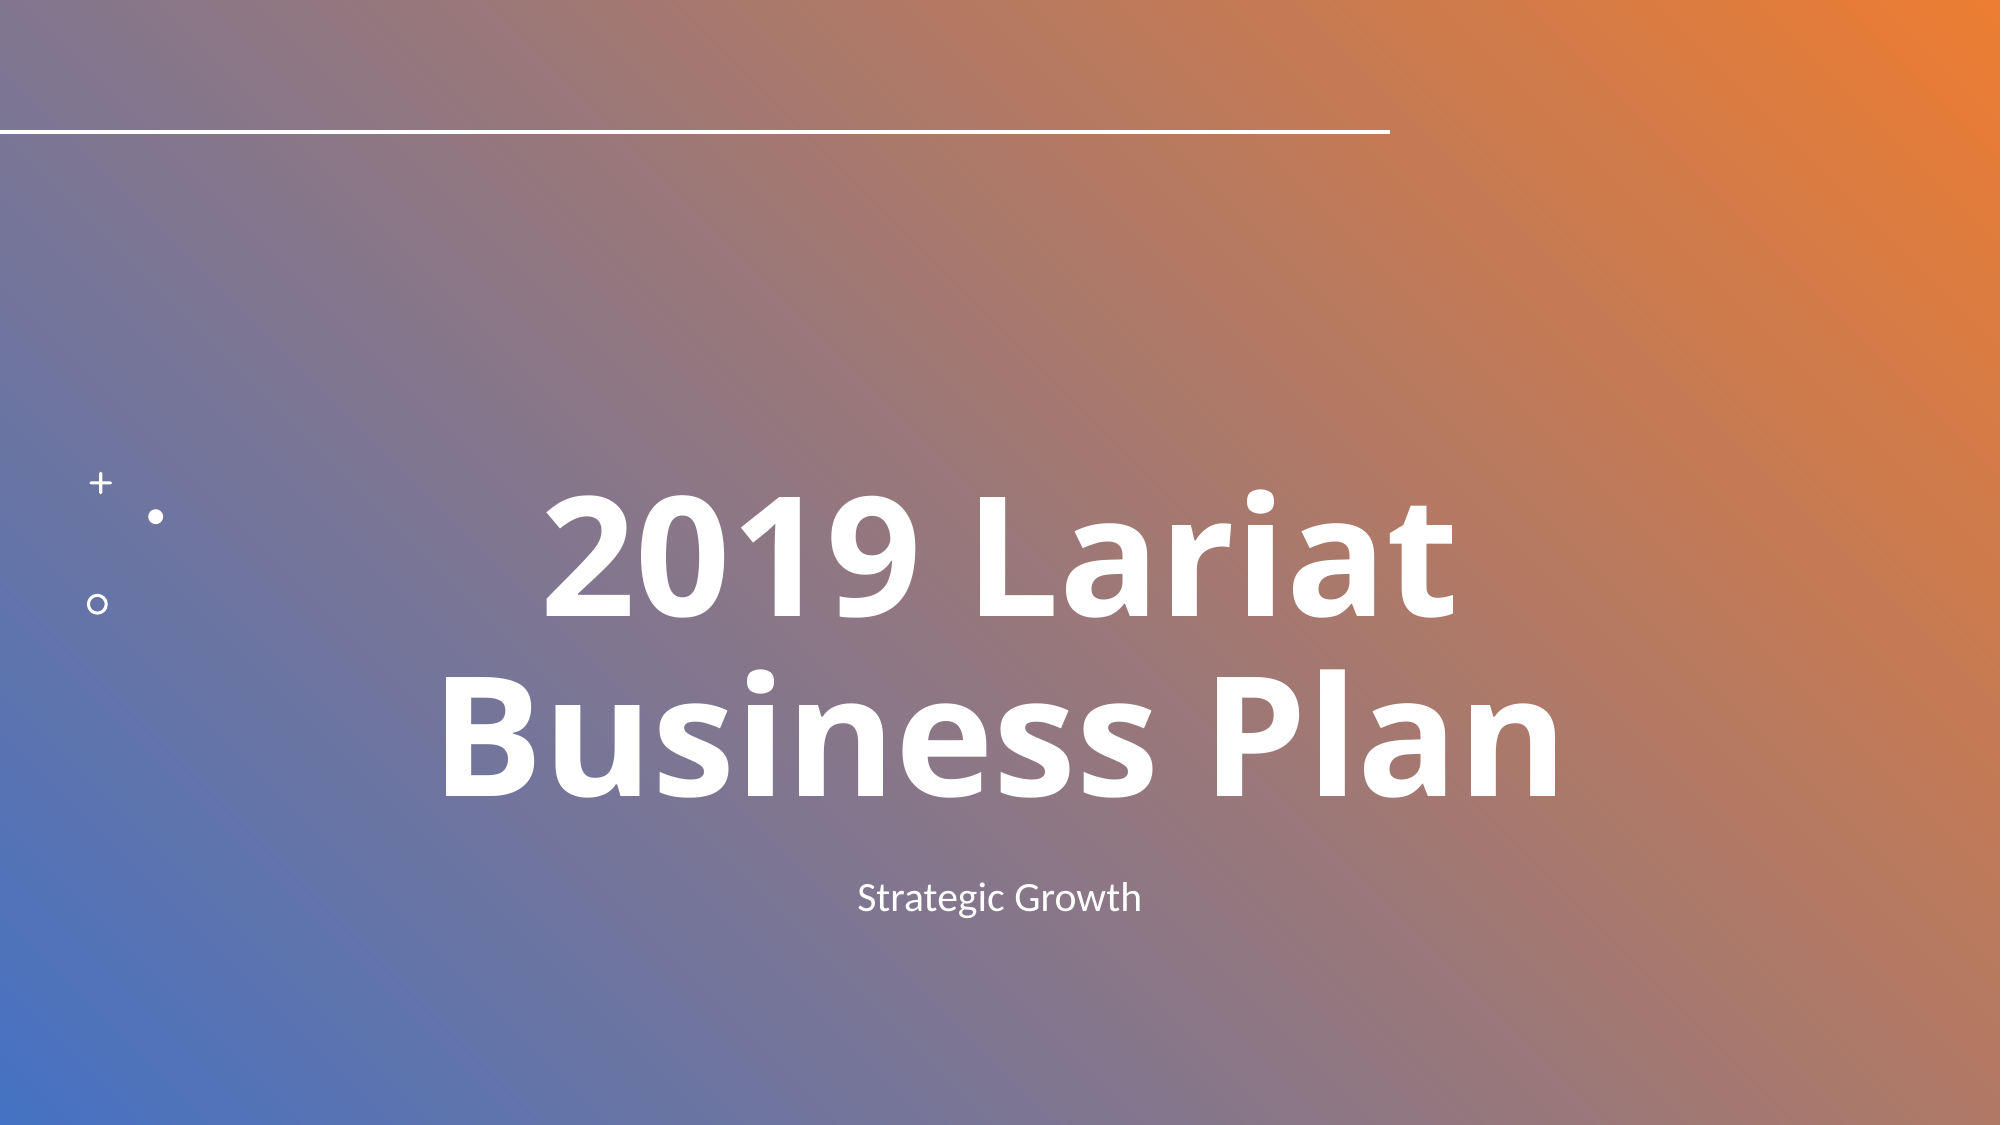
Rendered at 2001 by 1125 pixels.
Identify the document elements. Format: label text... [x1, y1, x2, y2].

text_box [0, 0, 2000, 1125]
title 2019 Lariat Business Plan [206, 309, 1794, 836]
text_box [89, 471, 113, 495]
subtitle Strategic Growth [206, 836, 1794, 960]
text_box [148, 509, 164, 525]
text_box [86, 593, 108, 615]
